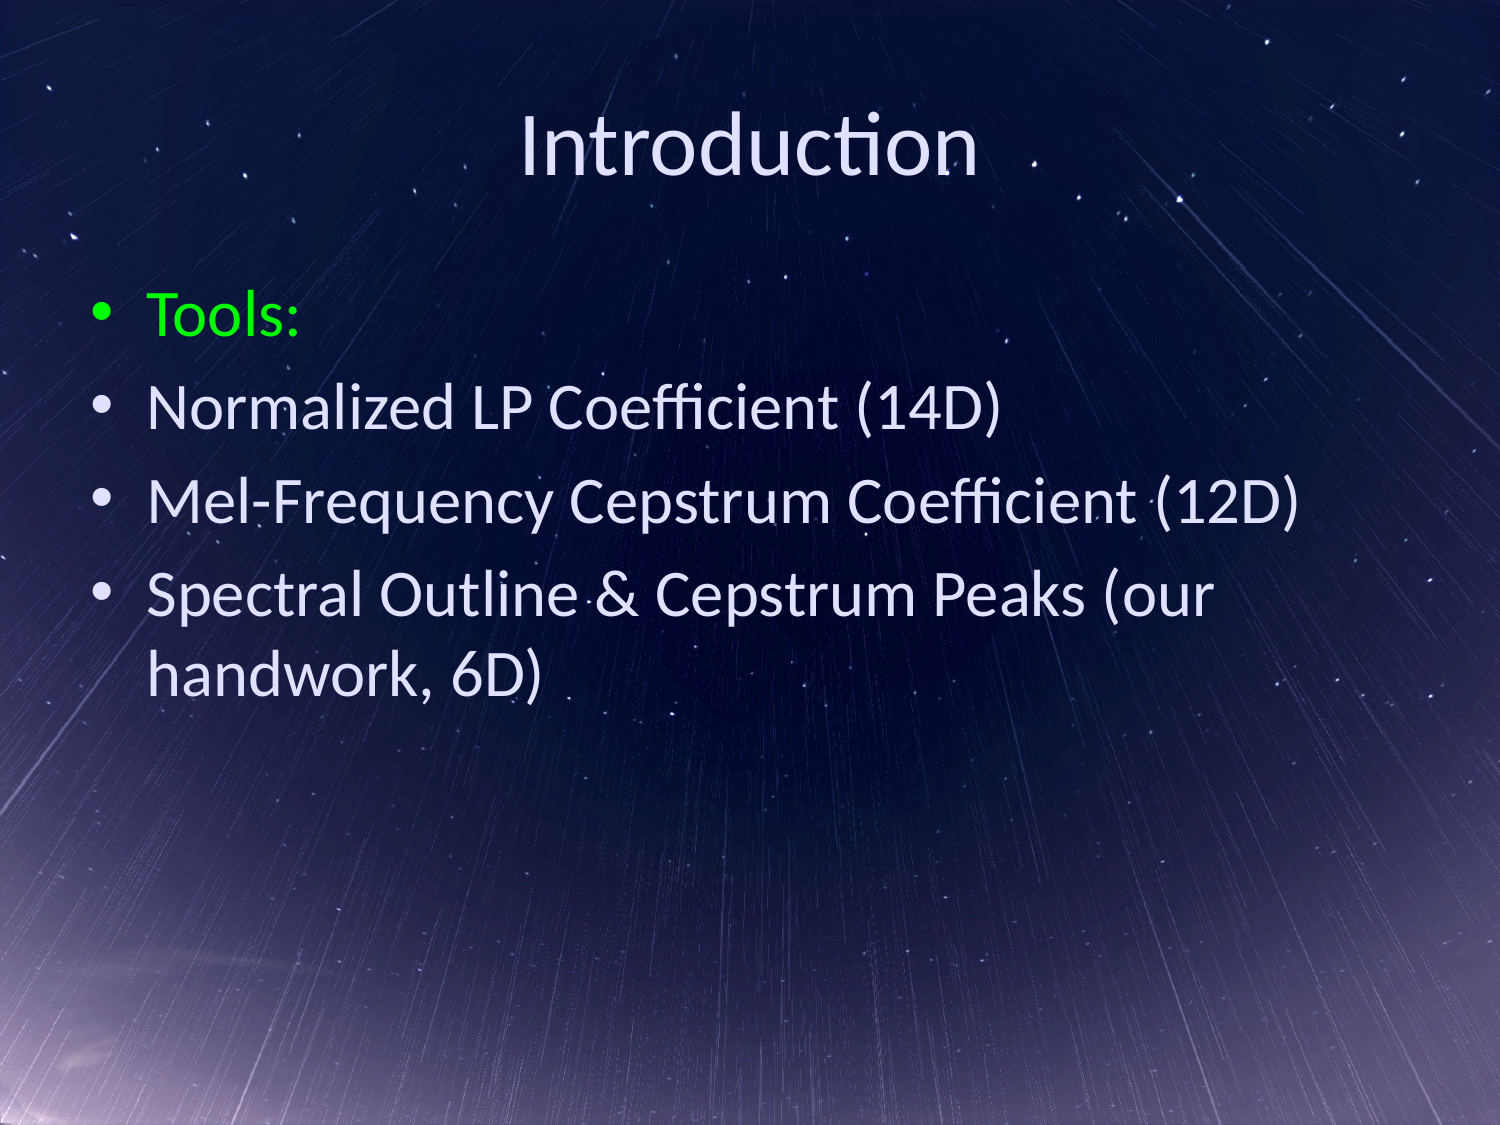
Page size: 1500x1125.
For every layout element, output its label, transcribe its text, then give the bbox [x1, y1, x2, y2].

title Introduction [75, 45, 1425, 233]
list Tools: Normalized LP Coefficient (14D) Mel-Frequency Cepstrum Coefficient (12D) Spectral Outline & Cepstrum Peaks (our handwork, 6D) [75, 262, 1425, 1005]
picture [0, 0, 1500, 1125]
